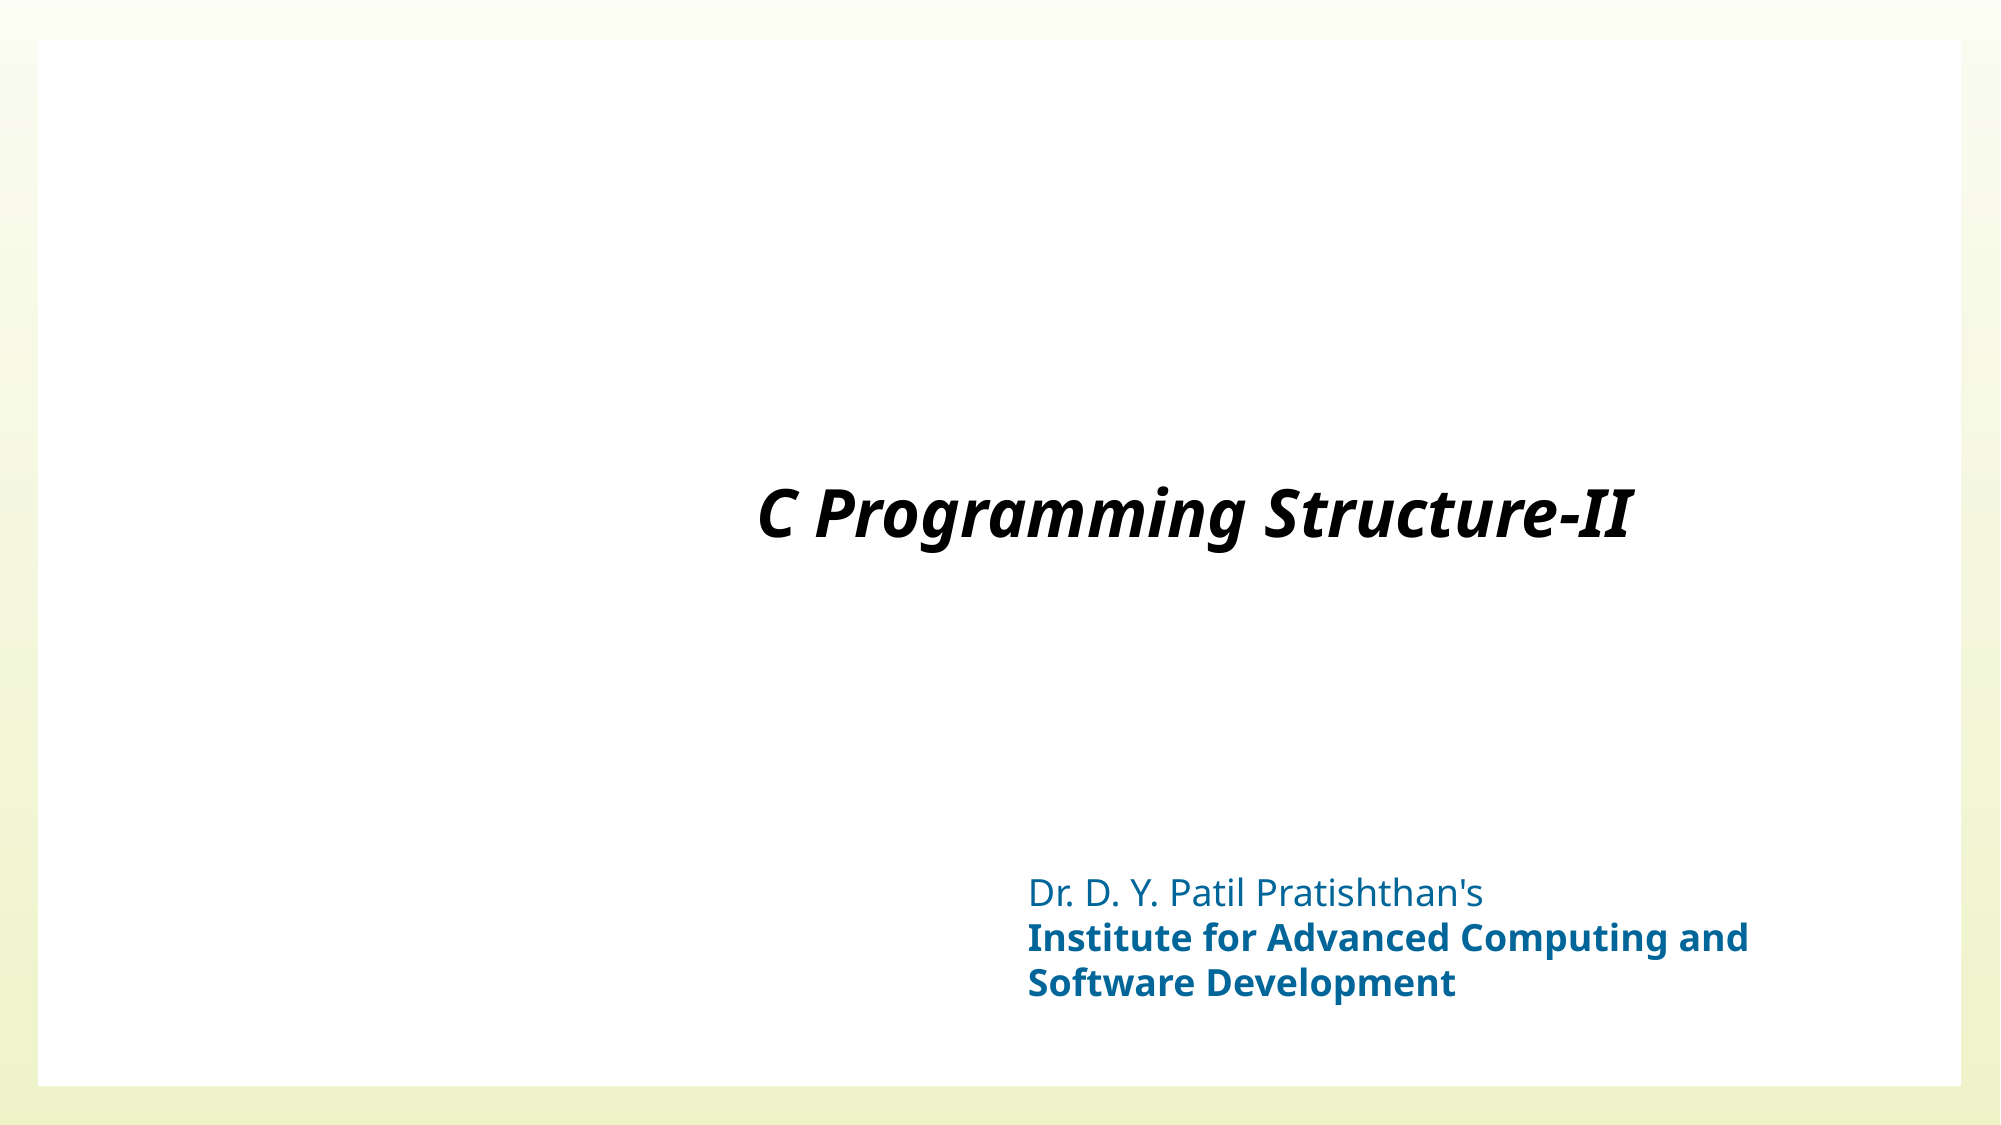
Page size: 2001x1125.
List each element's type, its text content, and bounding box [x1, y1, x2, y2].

list C Programming Structure-II [137, 471, 1703, 1014]
text_box Dr. D. Y. Patil Pratishthan's Institute for Advanced Computing and Software Development [1013, 861, 1819, 1057]
